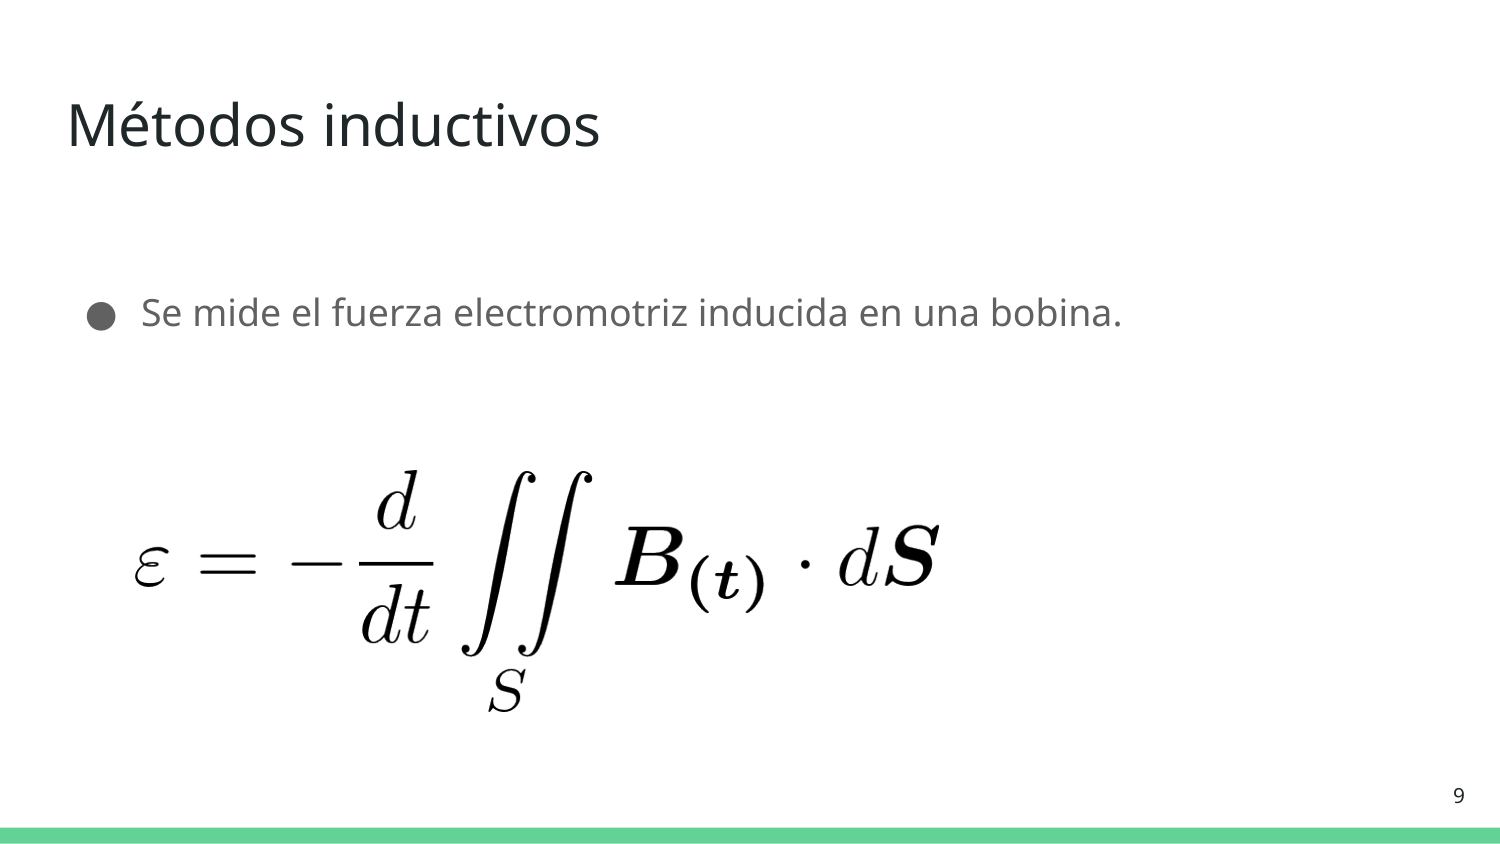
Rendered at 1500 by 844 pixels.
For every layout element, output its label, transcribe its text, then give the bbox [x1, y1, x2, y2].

slide_number ‹#› [1389, 764, 1480, 830]
list Se mide el fuerza electromotriz inducida en una bobina. [51, 189, 1449, 750]
picture [135, 469, 940, 713]
title Métodos inductivos [51, 72, 1449, 167]
